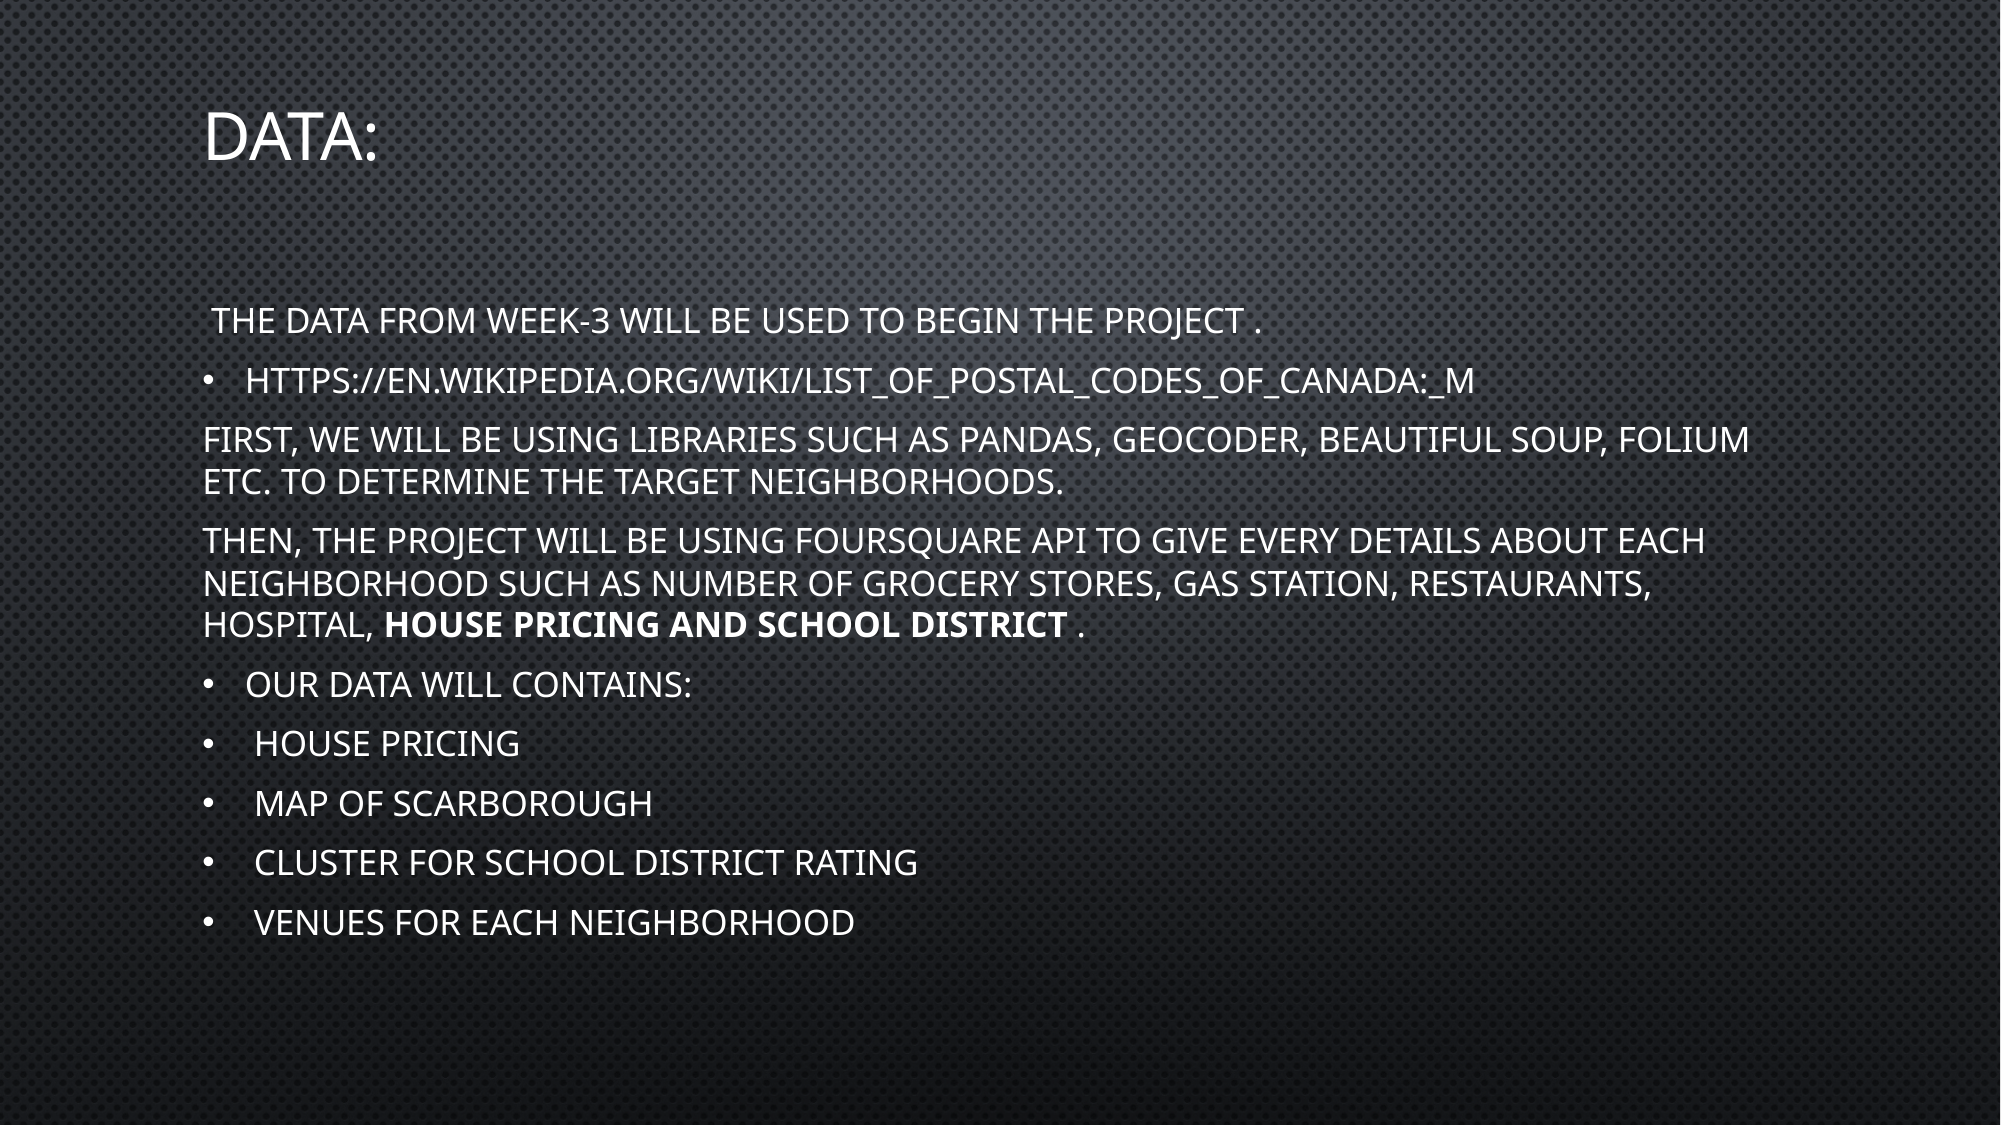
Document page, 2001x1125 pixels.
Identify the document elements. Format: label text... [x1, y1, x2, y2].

title Data: [187, 35, 1813, 231]
list The data from Week-3 will be used to begin the project . https://en.wikipedia.org/wiki/List_of_postal_codes_of_Canada:_M First, we will be using libraries such as Pandas, Geocoder, Beautiful Soup, Folium etc. to determine the target neighborhoods. Then, the project will be using Foursquare API to give every details about each neighborhood such as number of grocery stores, gas station, restaurants, hospital, house pricing and school district . Our data will contains: House Pricing Map of Scarborough Cluster for School District rating Venues for each neighborhood [187, 231, 1813, 950]
